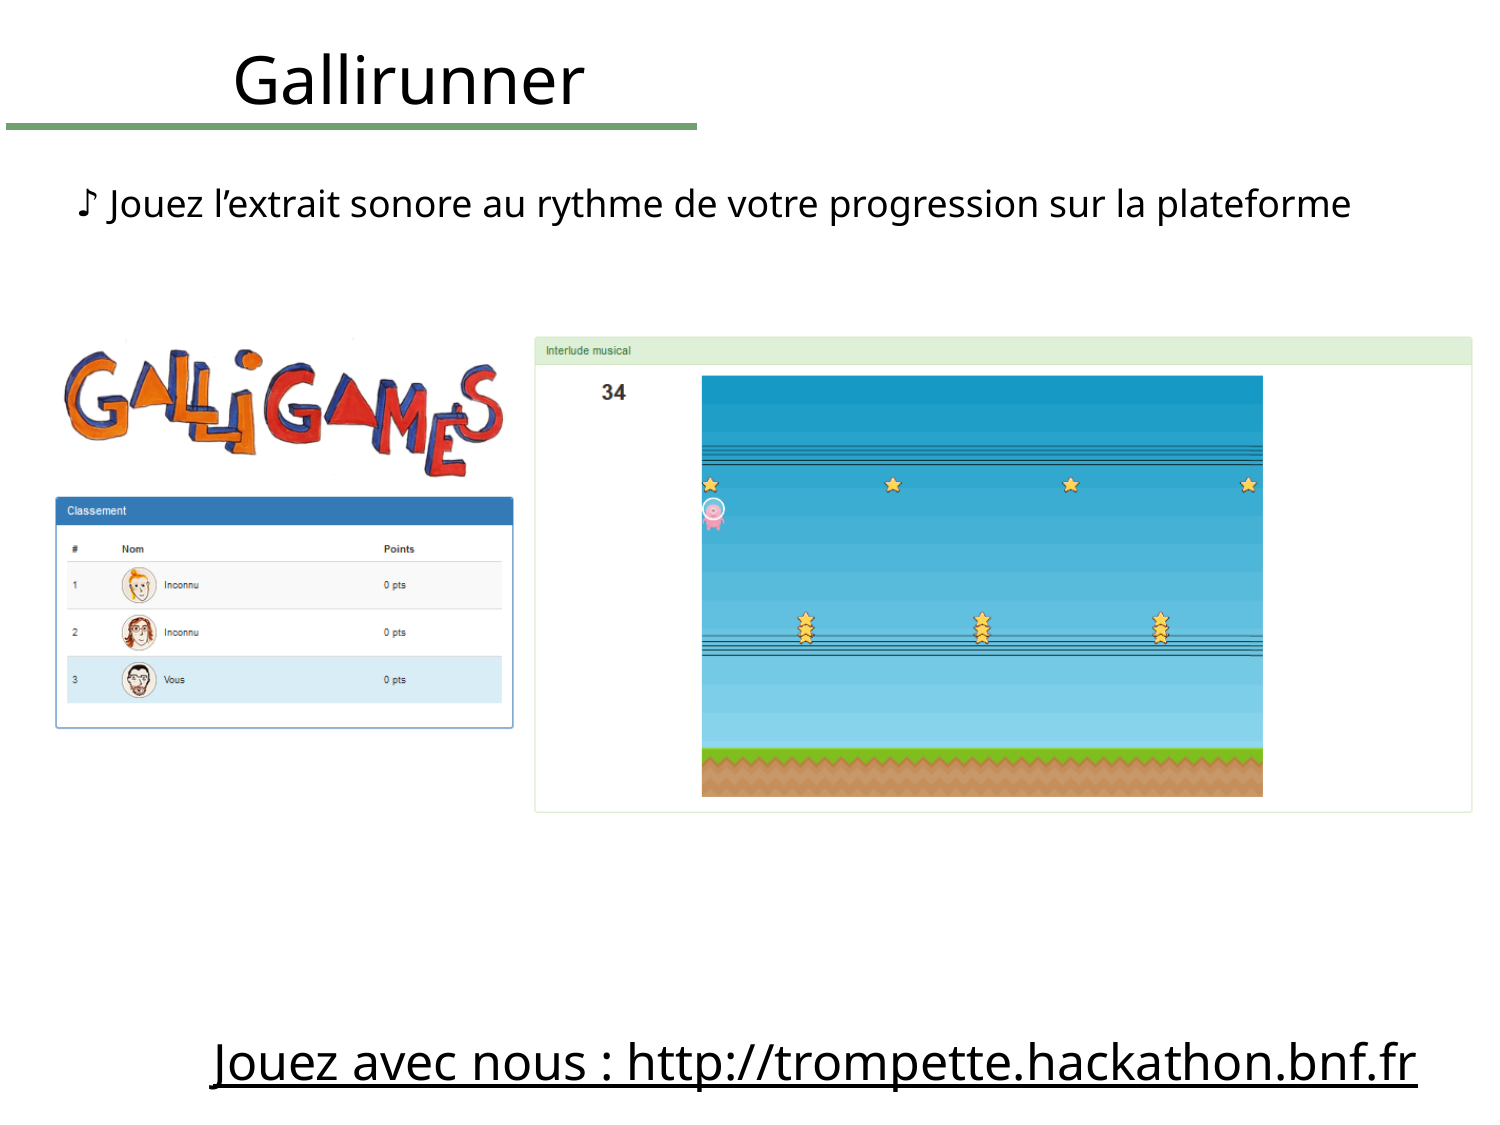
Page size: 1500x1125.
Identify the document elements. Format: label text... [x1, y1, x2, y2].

text_box Gallirunner [217, 30, 602, 123]
text_box Jouez avec nous : http://trompette.hackathon.bnf.fr [198, 1023, 1433, 1098]
picture [45, 326, 1483, 984]
text_box Jouez l’extrait sonore au rythme de votre progression sur la plateforme [61, 172, 1369, 233]
